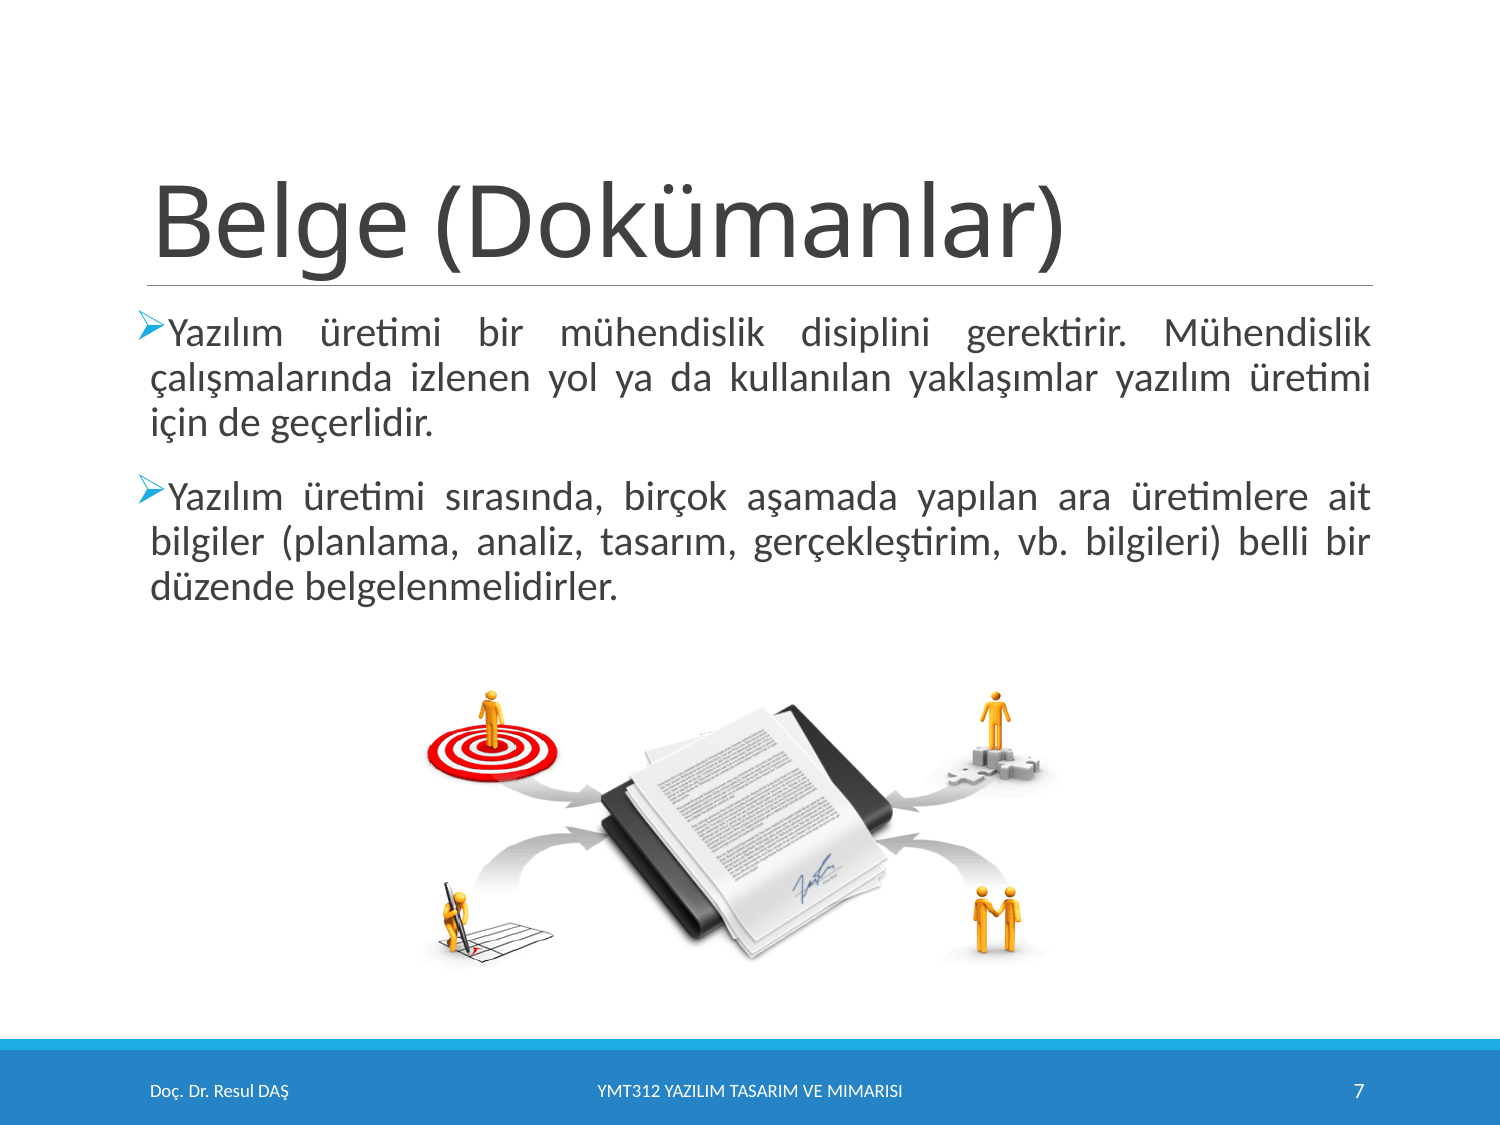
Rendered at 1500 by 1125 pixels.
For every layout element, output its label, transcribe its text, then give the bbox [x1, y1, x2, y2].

slide_number Doç. Dr. Resul DAŞ [135, 1059, 440, 1120]
footer YMT312 Yazılım Tasarım ve Mimarisi [453, 1059, 1047, 1120]
list Yazılım üretimi bir mühendislik disiplini gerektirir. Mühendislik çalışmalarında izlenen yol ya da kullanılan yaklaşımlar yazılım üretimi için de geçerlidir. Yazılım üretimi sırasında, birçok aşamada yapılan ara üretimlere ait bilgiler (planlama, analiz, tasarım, gerçekleştirim, vb. bilgileri) belli bir düzende belgelenmelidirler. [135, 302, 1373, 963]
picture [375, 636, 1103, 1017]
slide_number 7 [1218, 1059, 1380, 1120]
title Belge (Dokümanlar) [135, 47, 1373, 285]
